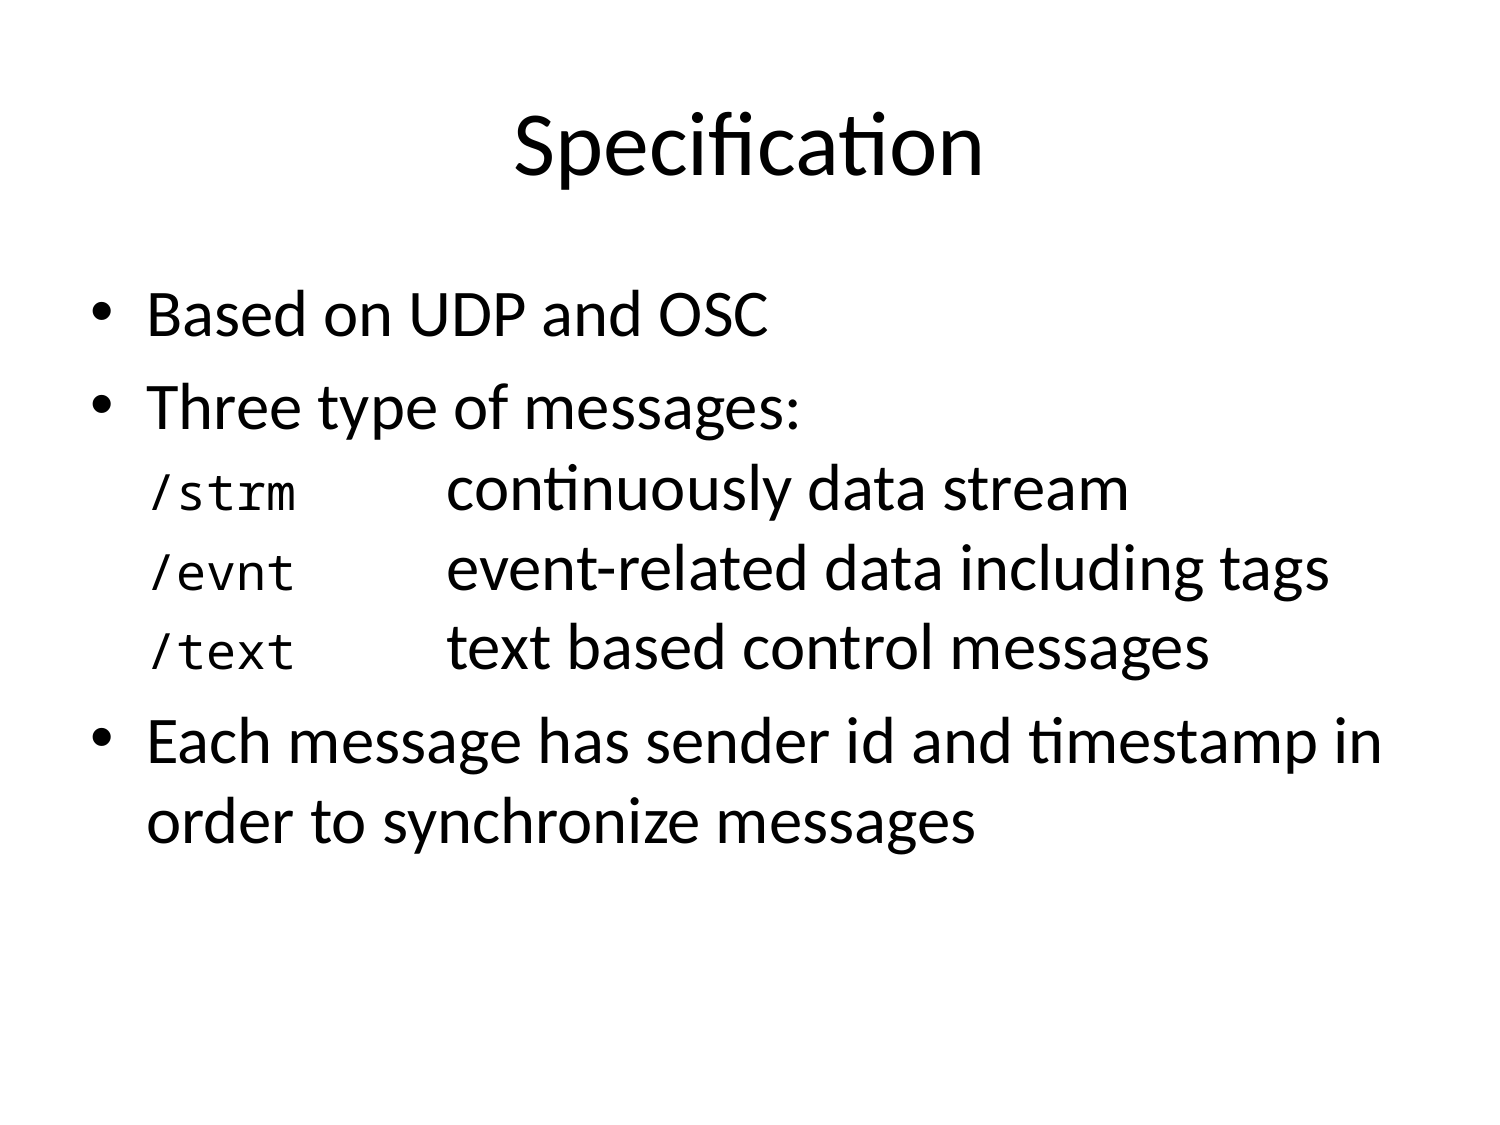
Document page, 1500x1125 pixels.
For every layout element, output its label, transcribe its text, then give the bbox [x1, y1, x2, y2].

list Based on UDP and OSC Three type of messages: /strm continuously data stream /evnt event-related data including tags /text text based control messages Each message has sender id and timestamp in order to synchronize messages [75, 262, 1425, 1005]
title Specification [75, 45, 1425, 233]
